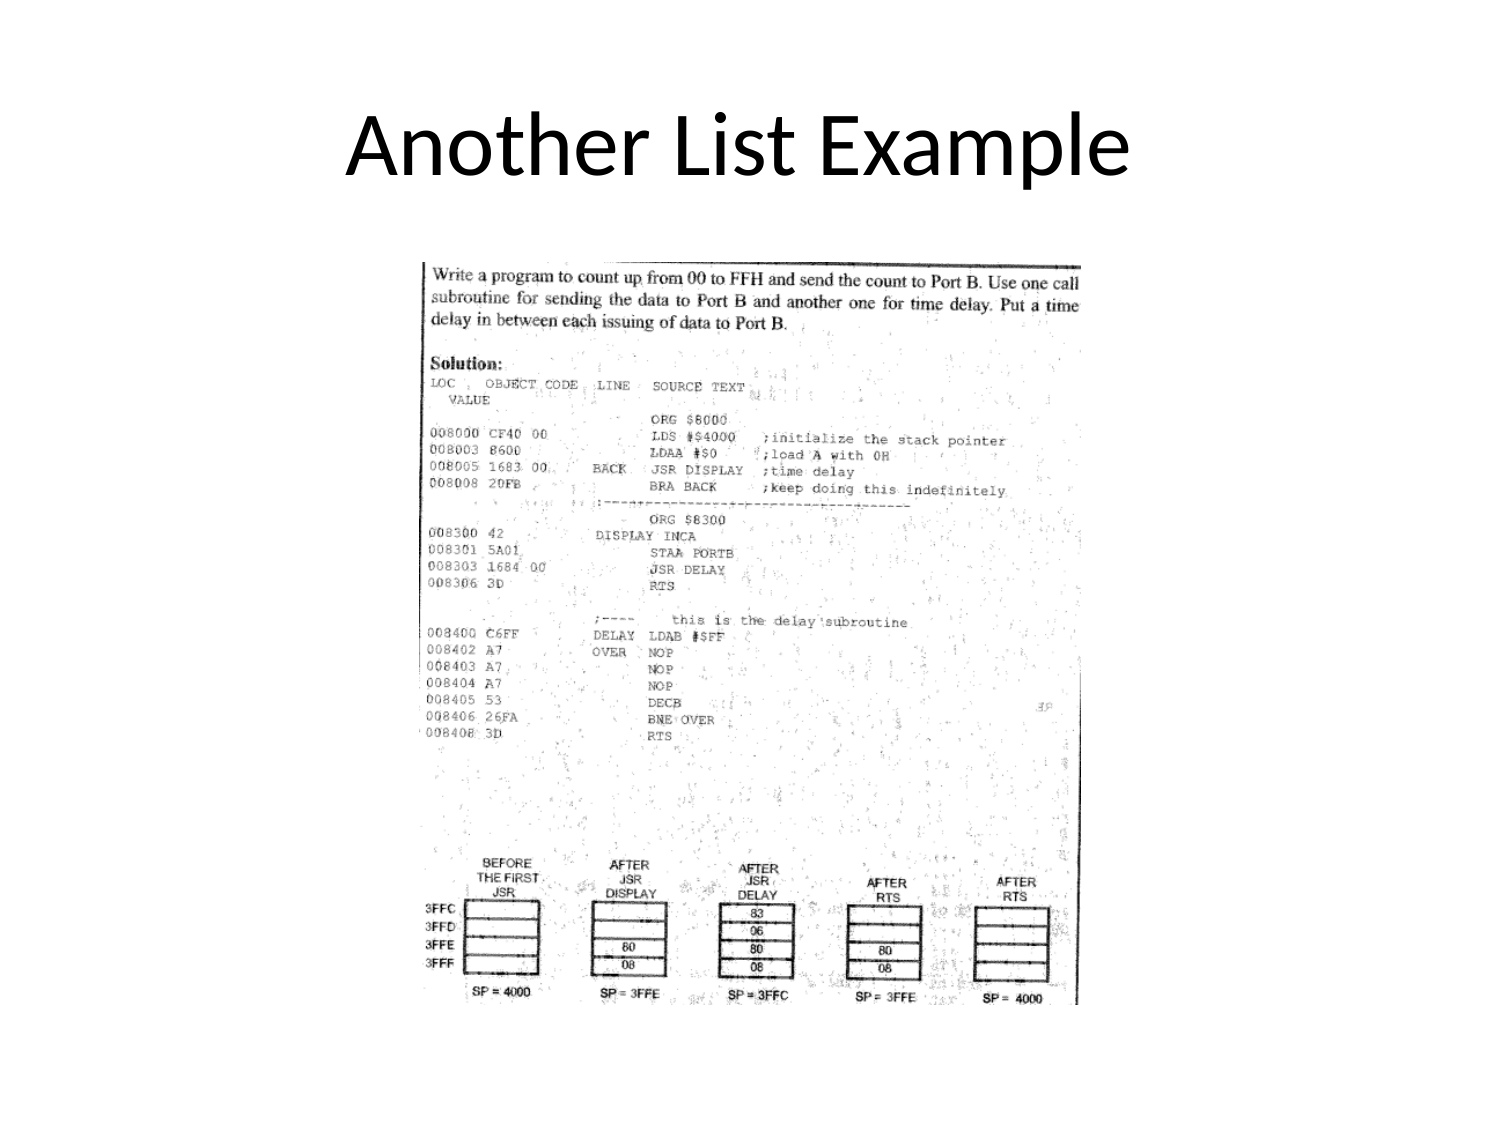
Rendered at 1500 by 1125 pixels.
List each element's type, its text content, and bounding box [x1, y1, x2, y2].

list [419, 262, 1081, 1006]
title Another List Example [75, 45, 1425, 233]
